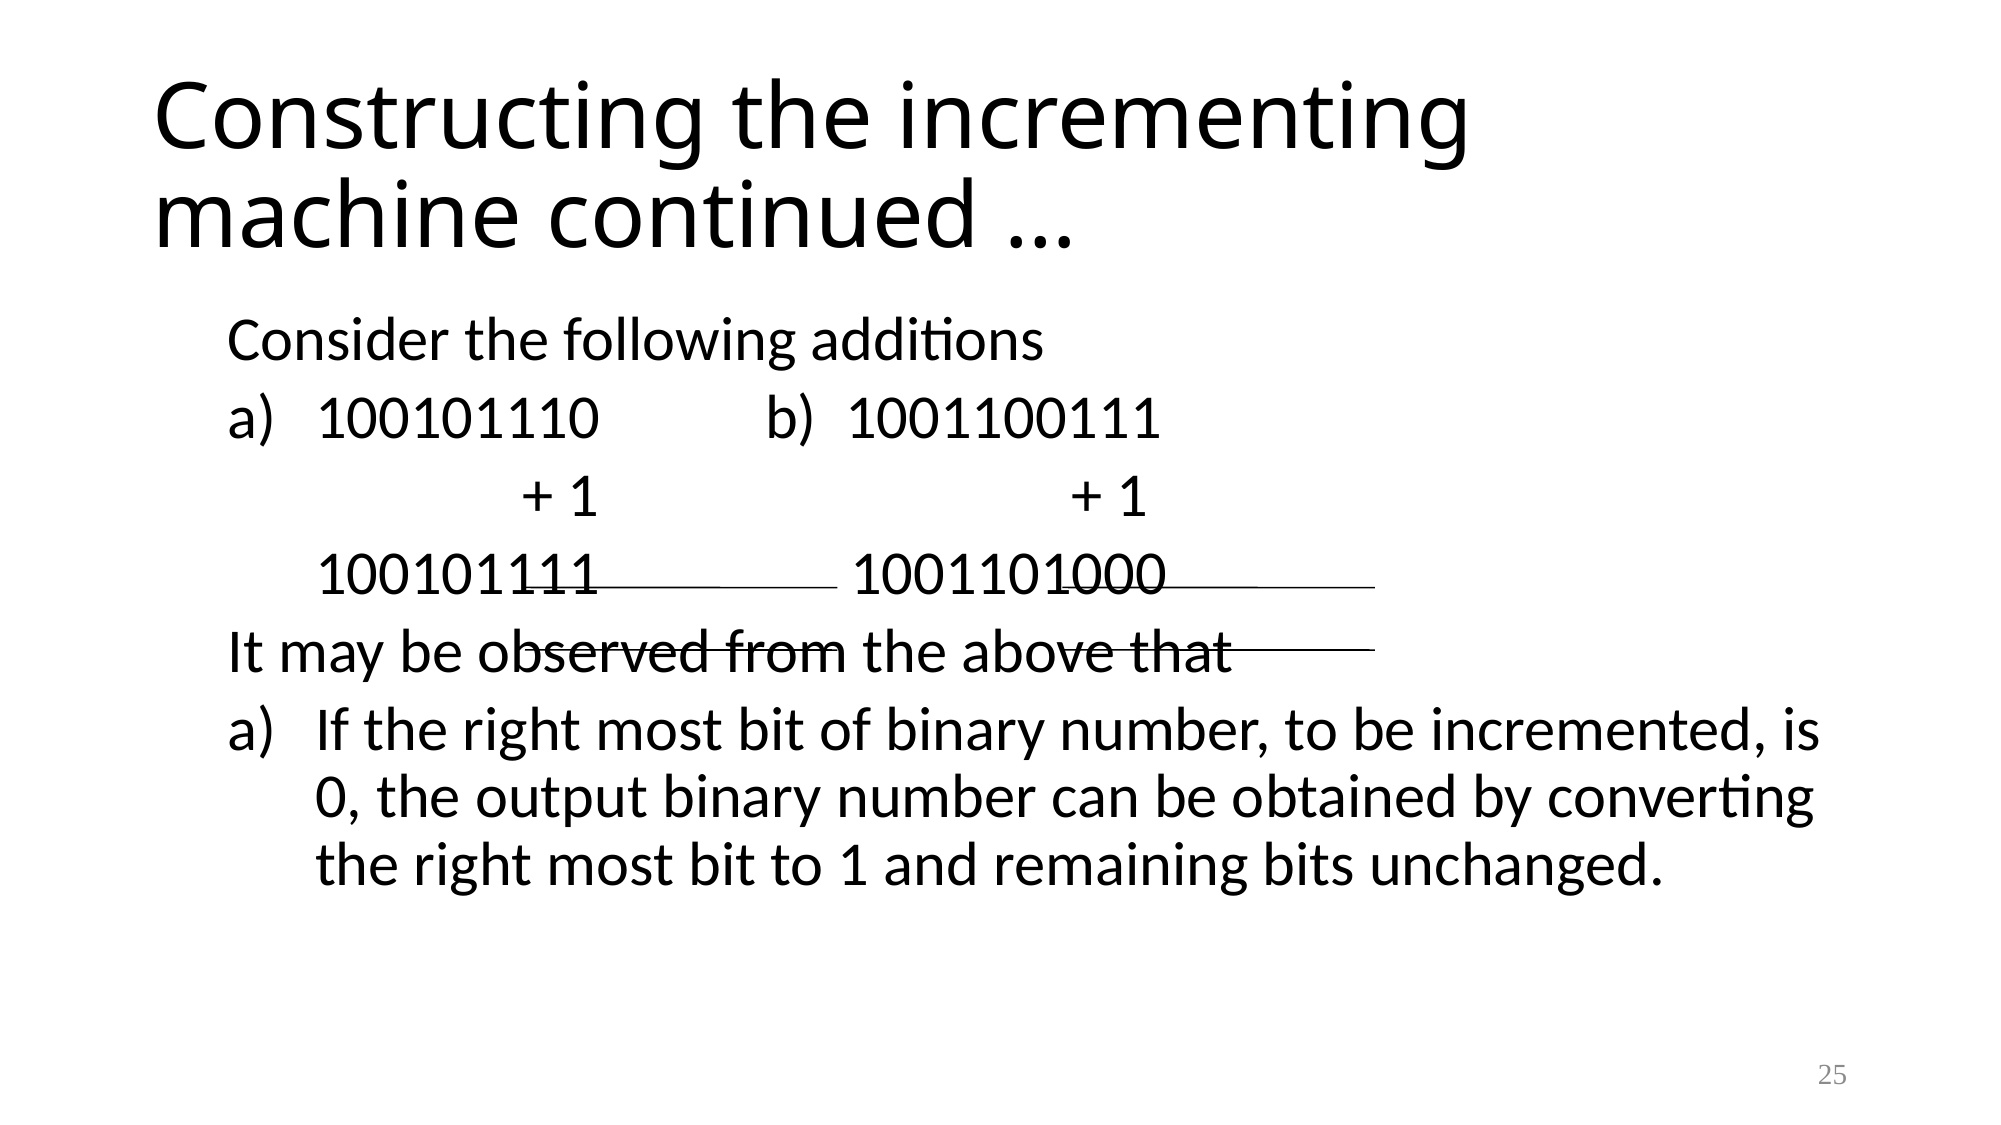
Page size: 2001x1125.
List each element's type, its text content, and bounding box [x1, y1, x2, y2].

list Consider the following additions a) 100101110 b) 1001100111 + 1 + 1 100101111 1001101000 It may be observed from the above that a) If the right most bit of binary number, to be incremented, is 0, the output binary number can be obtained by converting the right most bit to 1 and remaining bits unchanged. [137, 299, 1863, 1014]
slide_number 25 [1412, 1042, 1863, 1103]
title Constructing the incrementing machine continued … [137, 59, 1863, 278]
